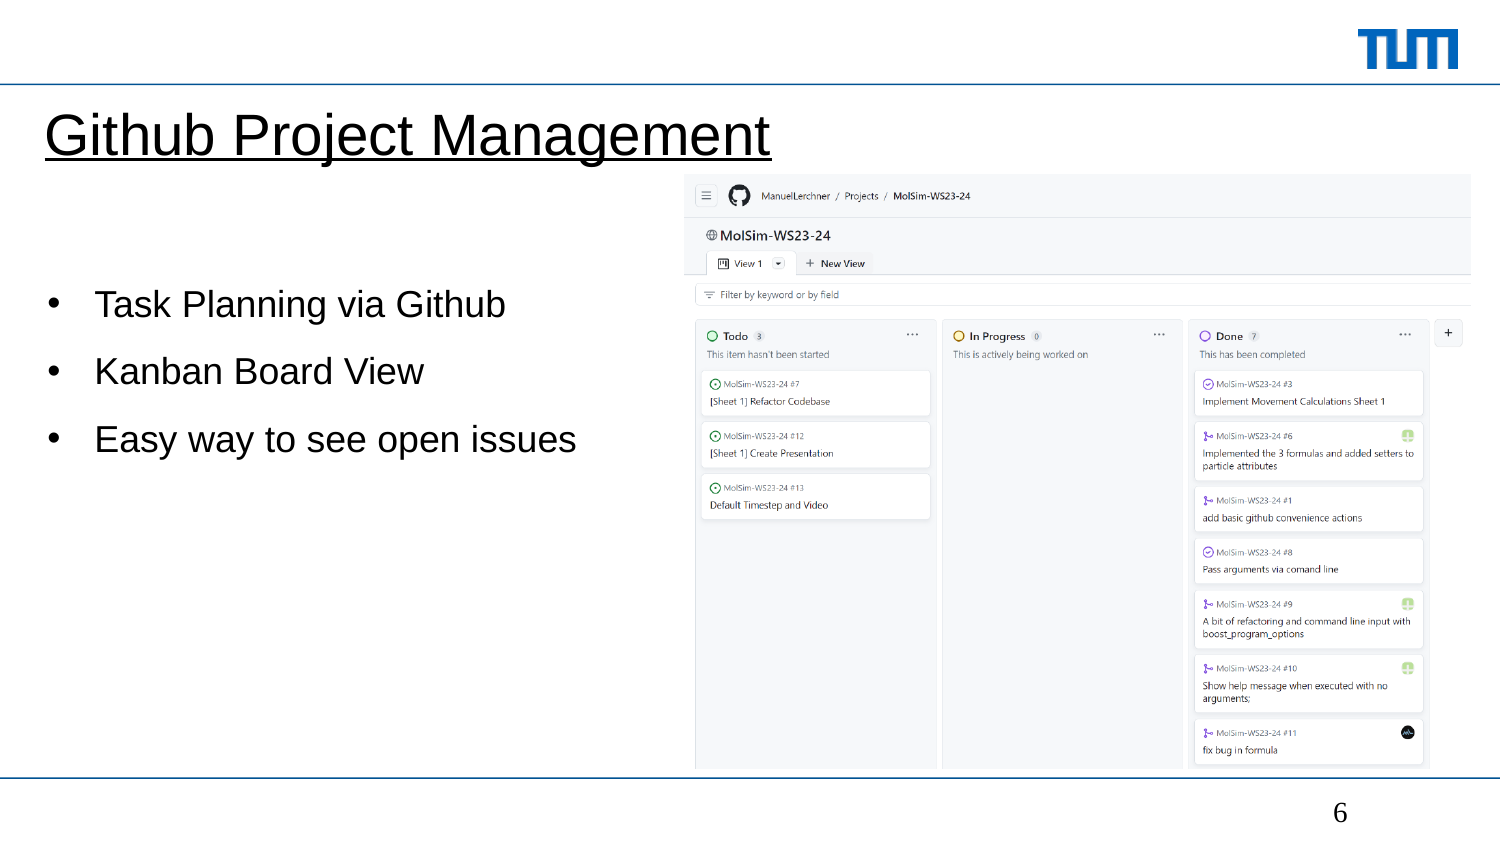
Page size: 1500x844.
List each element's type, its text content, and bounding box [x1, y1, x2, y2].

title Github Project Management [29, 90, 1477, 183]
picture [1358, 29, 1458, 69]
text_box Task Planning via Github Kanban Board View Easy way to see open issues [32, 250, 593, 468]
picture [684, 174, 1471, 769]
